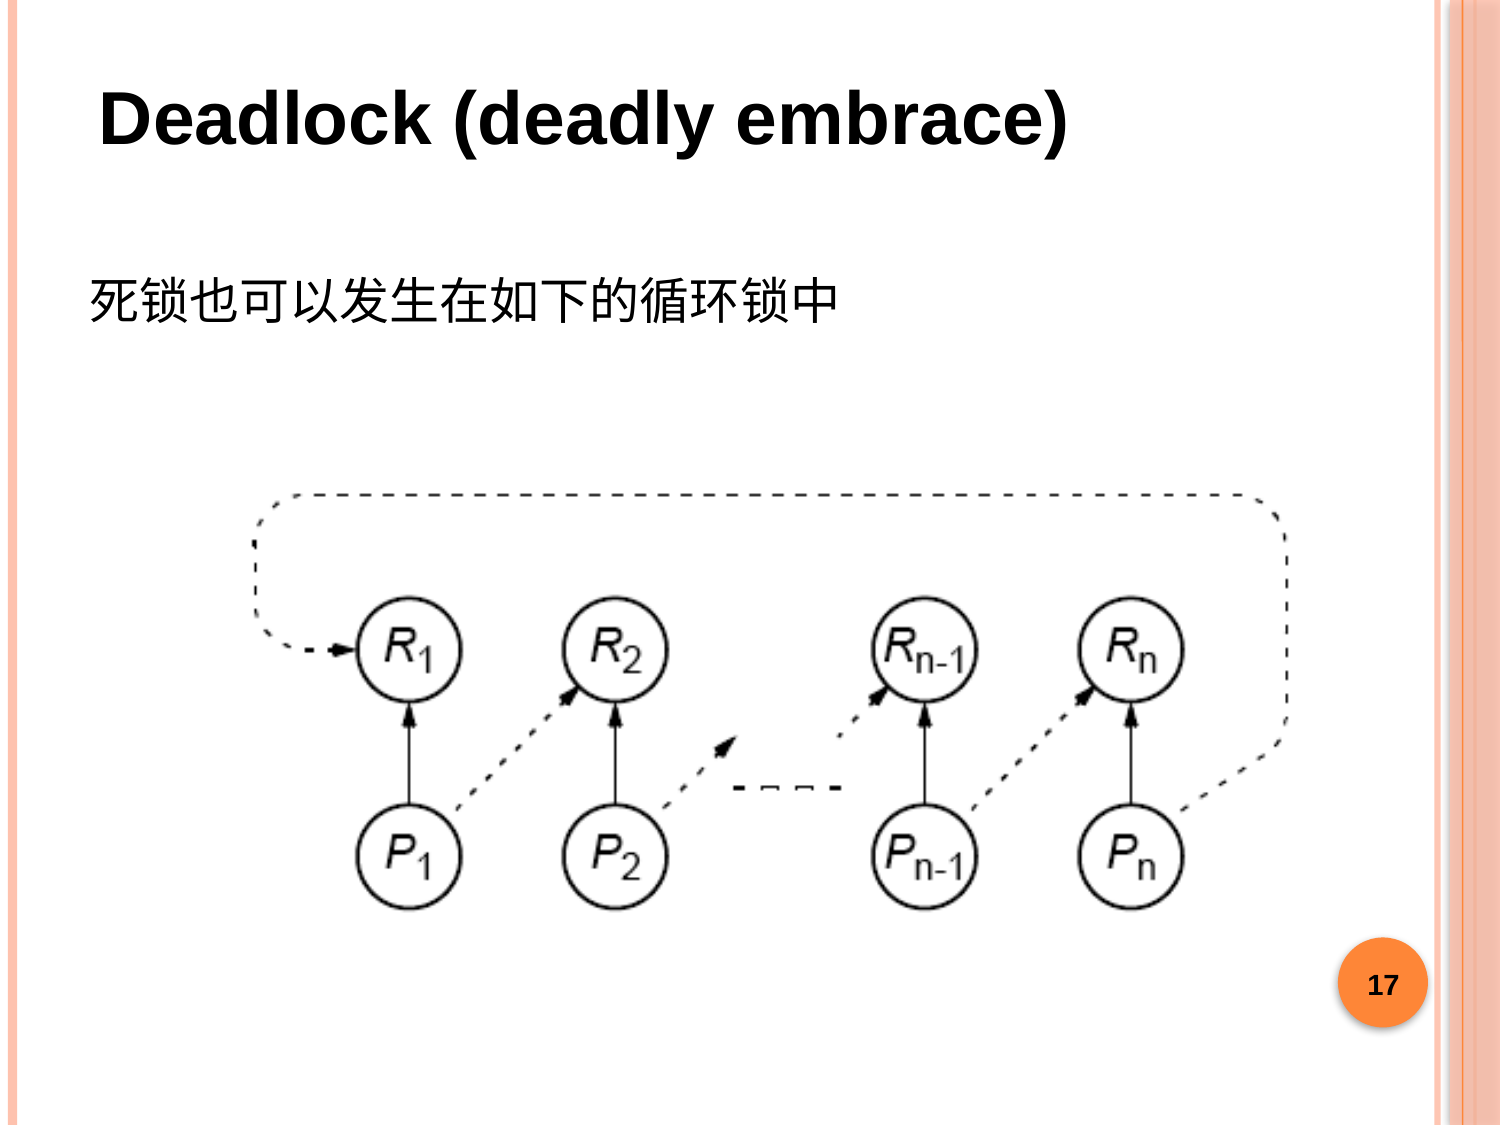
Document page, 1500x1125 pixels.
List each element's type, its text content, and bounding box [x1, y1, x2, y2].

text_box 死锁也可以发生在如下的循环锁中 [74, 262, 1500, 338]
text_box Deadlock (deadly embrace) [83, 62, 1085, 168]
slide_number 17 [1333, 940, 1434, 1027]
picture [199, 444, 1339, 938]
